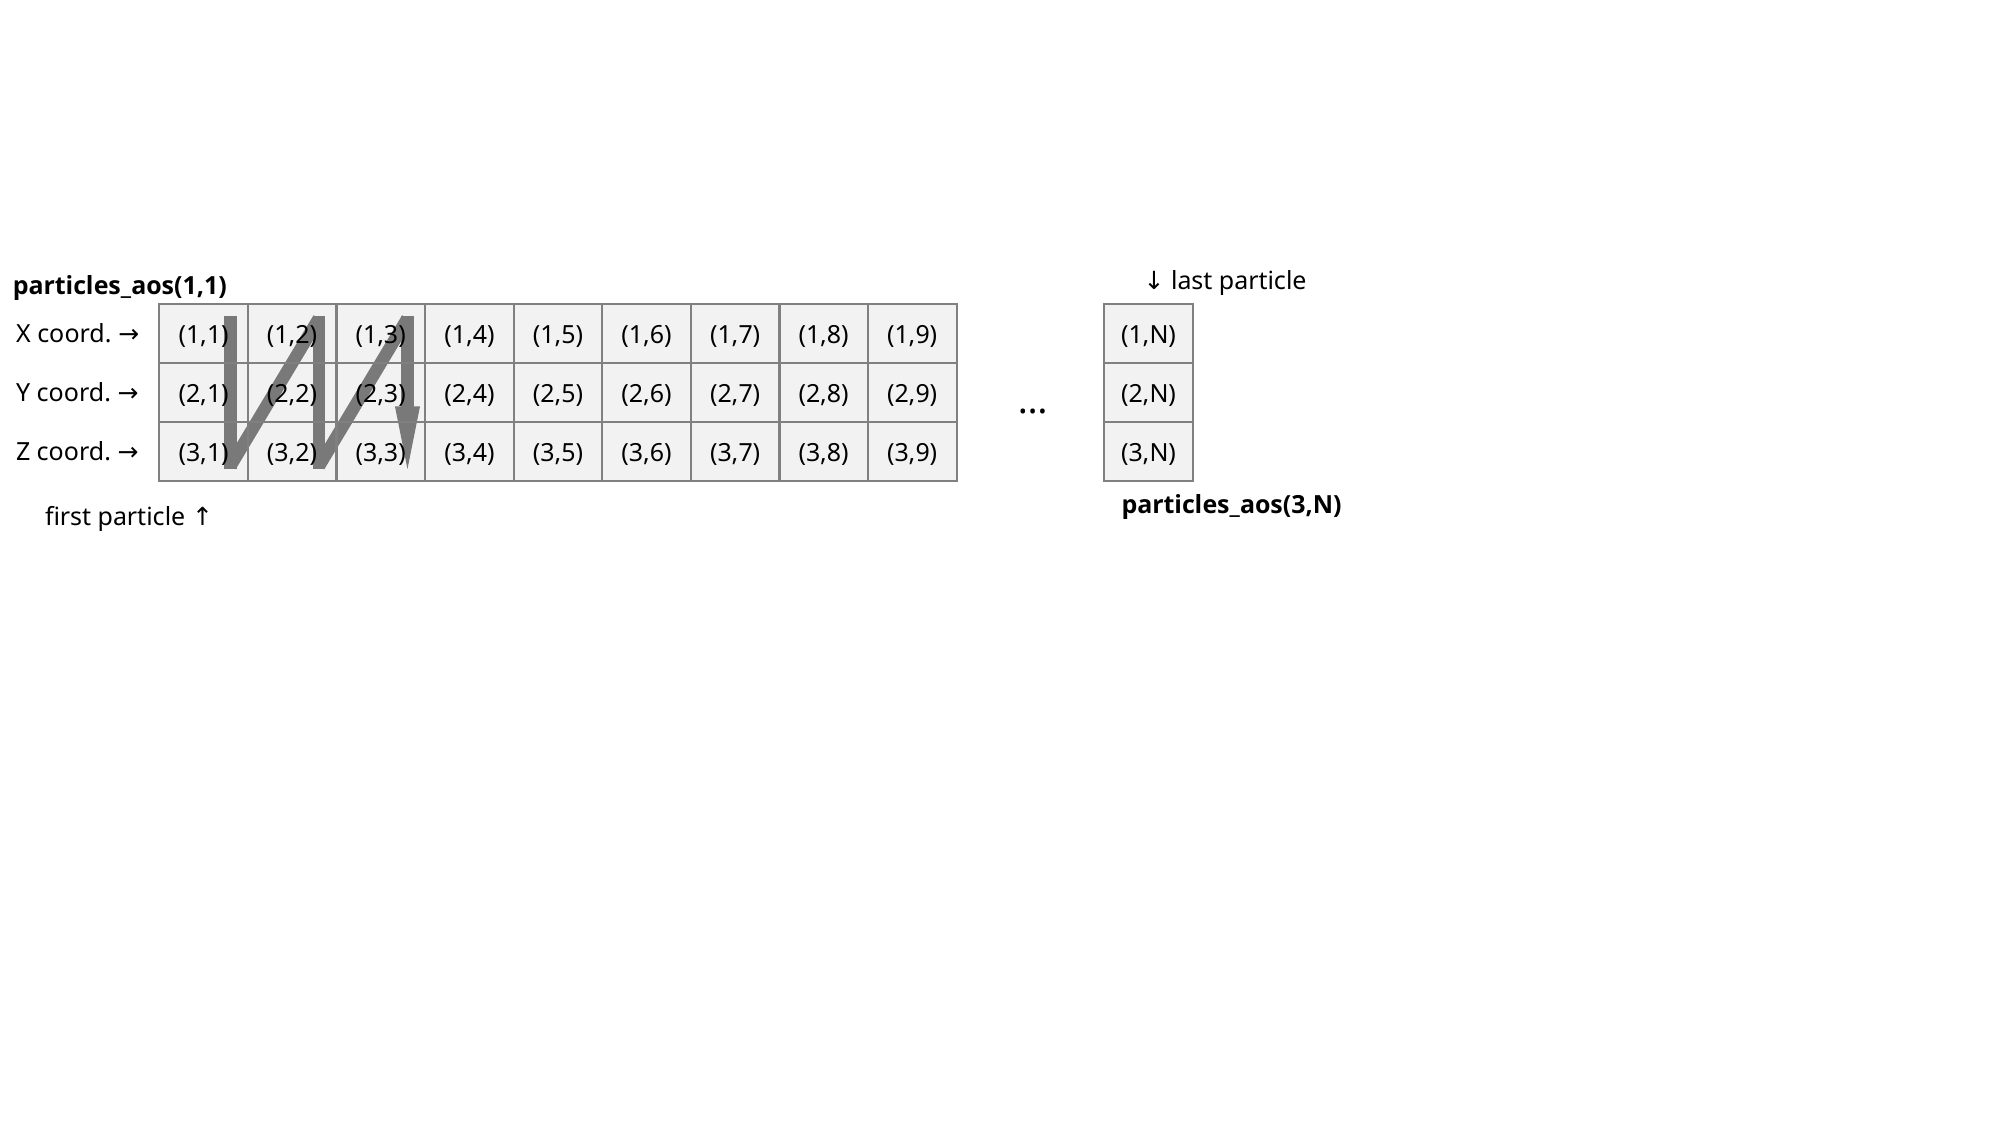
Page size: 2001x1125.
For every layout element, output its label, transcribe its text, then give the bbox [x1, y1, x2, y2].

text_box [513, 303, 602, 481]
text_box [602, 303, 690, 481]
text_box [779, 303, 868, 481]
text_box particles_aos(1,1) [0, 262, 242, 308]
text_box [336, 303, 425, 481]
text_box X coord. → [1, 309, 155, 355]
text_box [159, 303, 247, 481]
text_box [690, 303, 779, 481]
text_box first particle ↑ [30, 493, 228, 538]
text_box Y coord. → [1, 369, 154, 414]
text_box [1104, 303, 1193, 481]
text_box ↓ last particle [1128, 256, 1322, 302]
text_box particles_aos(3,N) [1106, 481, 1357, 526]
text_box Z coord. → [1, 428, 154, 473]
text_box … [1003, 369, 1063, 429]
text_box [247, 303, 336, 481]
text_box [868, 303, 957, 481]
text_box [425, 303, 513, 481]
